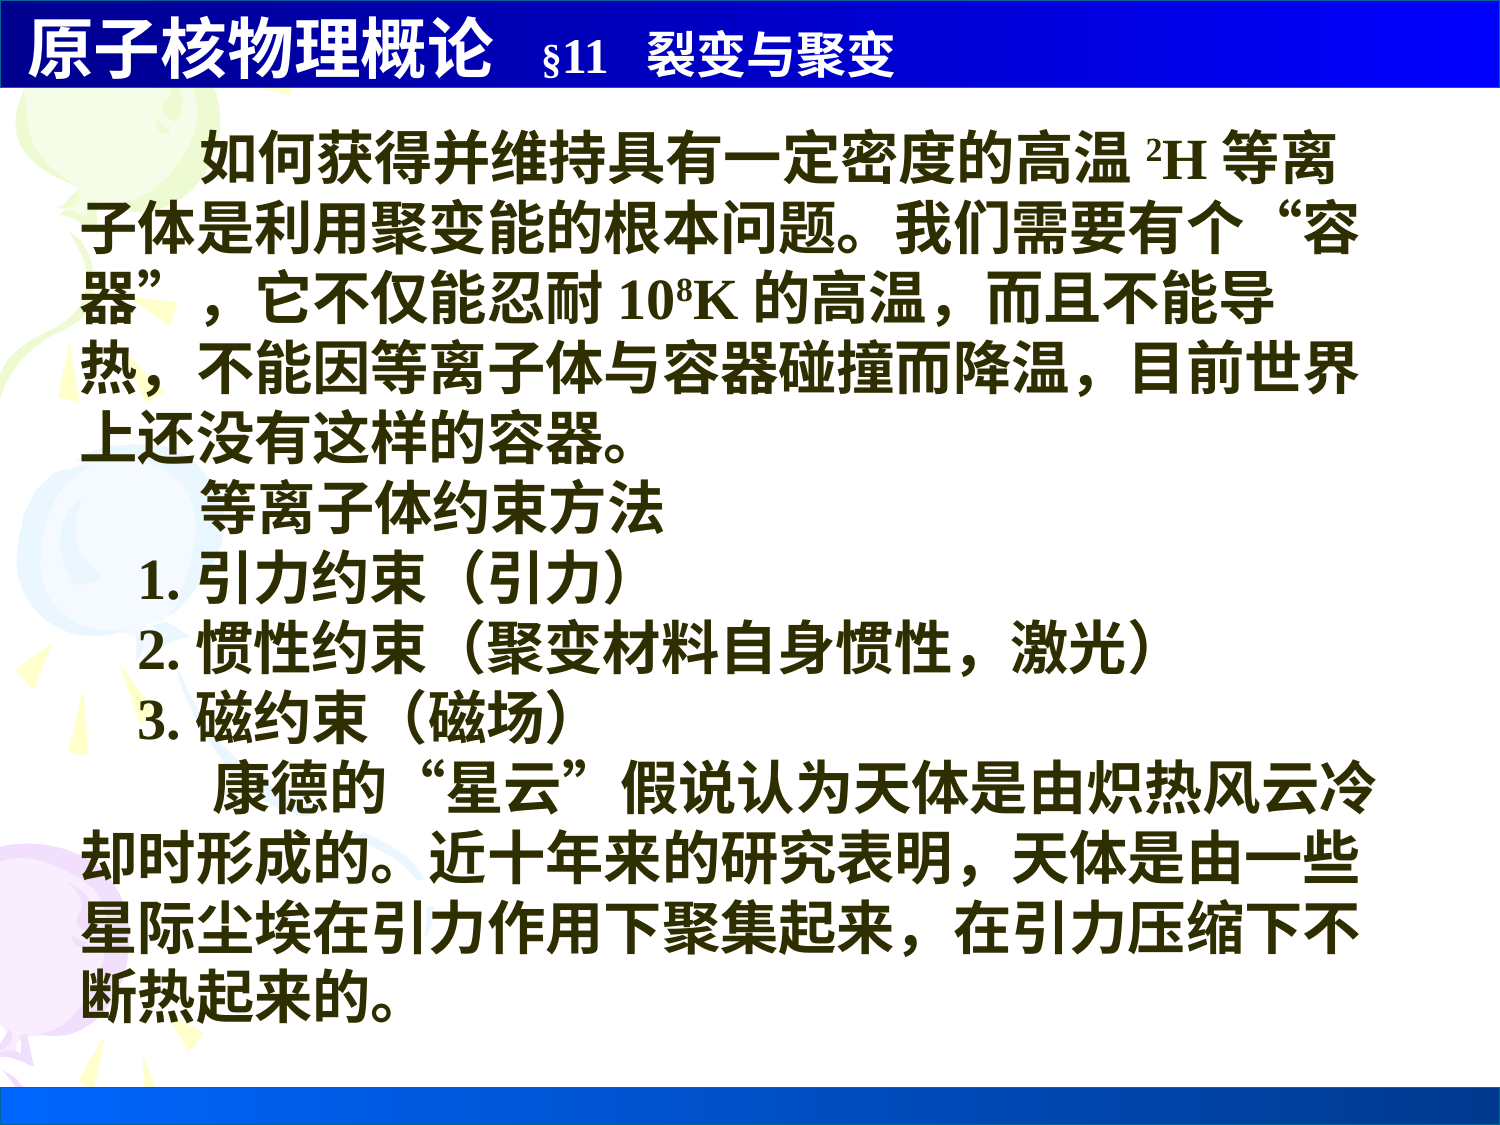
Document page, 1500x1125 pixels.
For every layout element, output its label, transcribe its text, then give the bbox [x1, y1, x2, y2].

text_box 如何获得并维持具有一定密度的高温2H等离子体是利用聚变能的根本问题。我们需要有个“容器”，它不仅能忍耐108K的高温，而且不能导热，不能因等离子体与容器碰撞而降温，目前世界上还没有这样的容器。 等离子体约束方法 1.引力约束（引力） 2.惯性约束（聚变材料自身惯性，激光） 3.磁约束（磁场） 康德的“星云”假说认为天体是由炽热风云冷却时形成的。近十年来的研究表明，天体是由一些星际尘埃在引力作用下聚集起来，在引力压缩下不断热起来的。 [64, 113, 1400, 1039]
